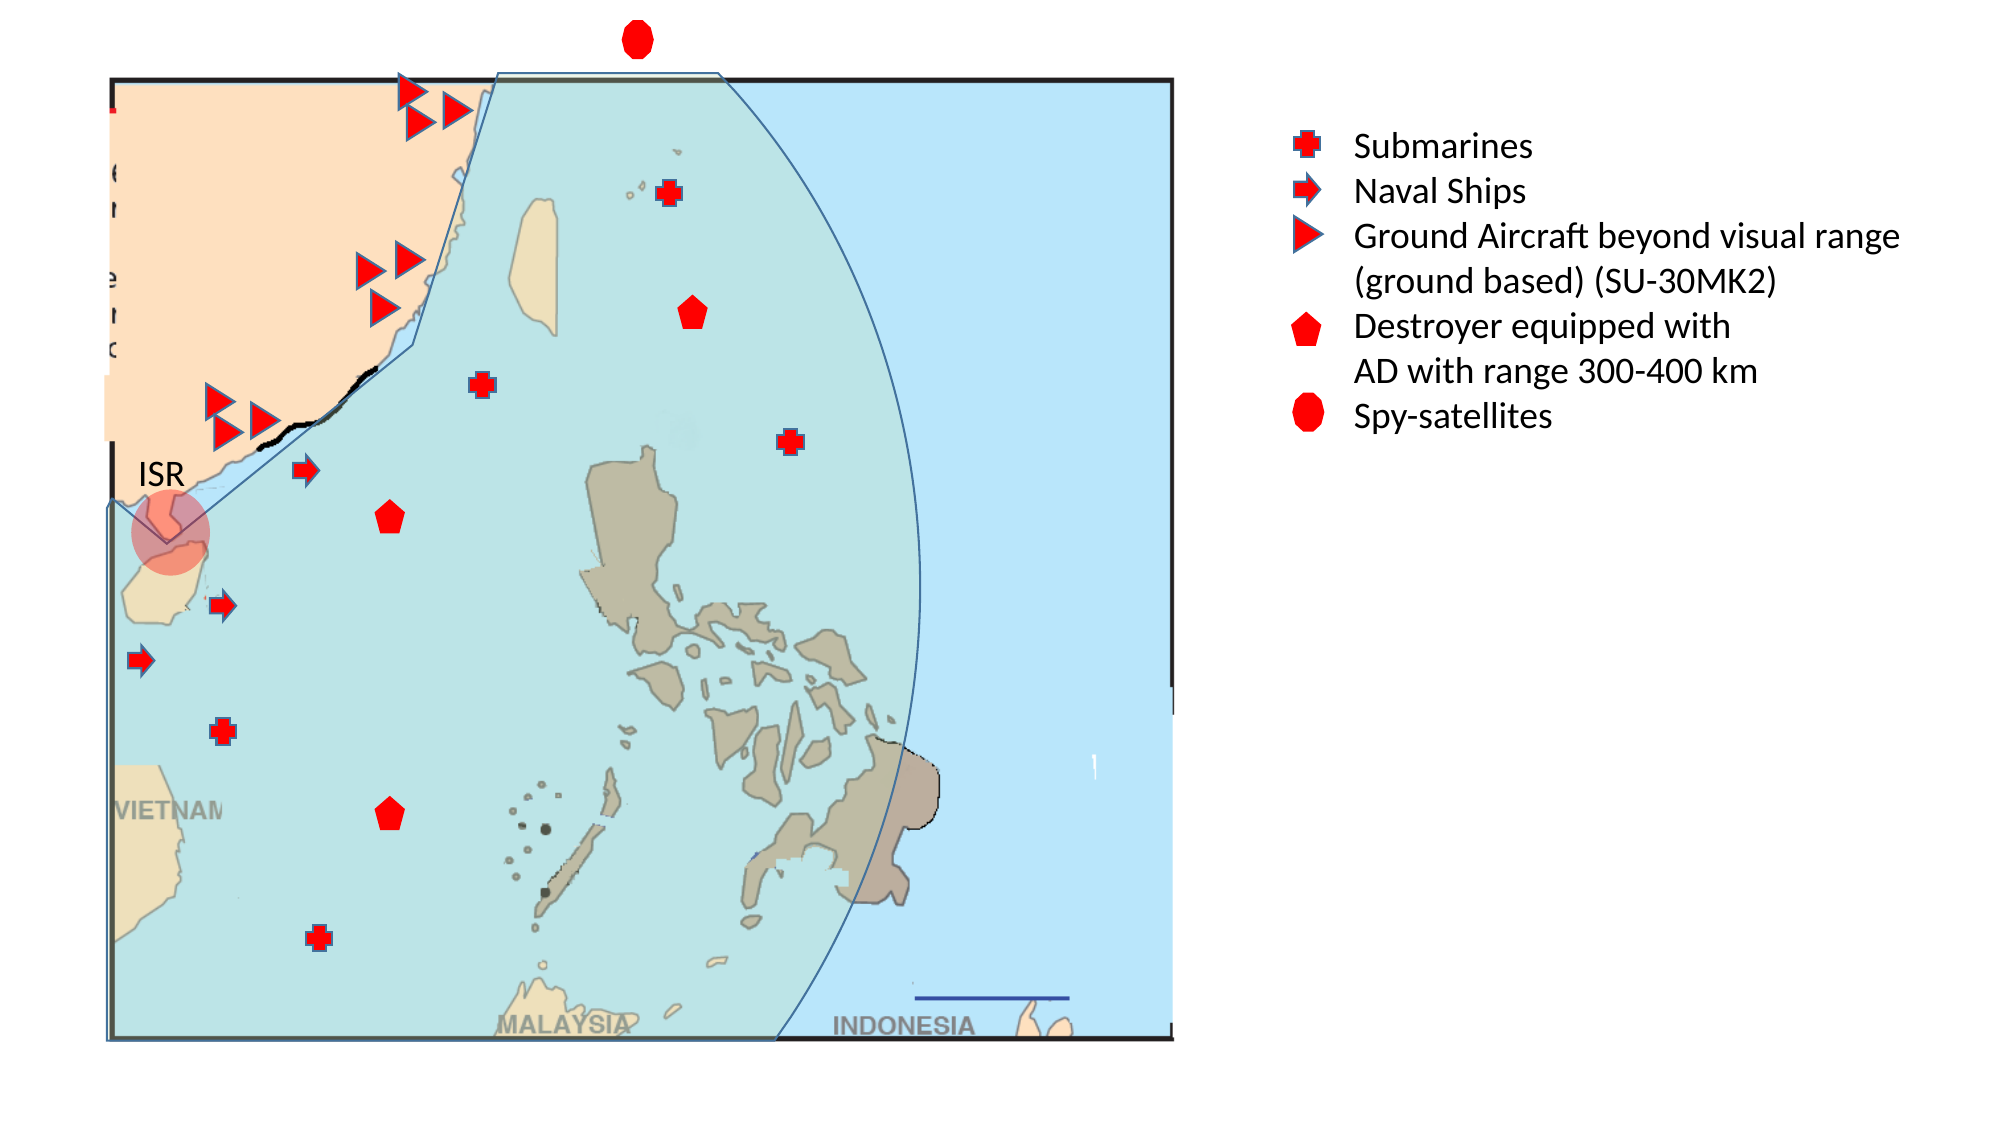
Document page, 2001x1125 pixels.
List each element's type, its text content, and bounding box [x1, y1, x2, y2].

text_box [1291, 311, 1322, 346]
text_box [1293, 214, 1325, 254]
text_box Submarines Naval Ships Ground Aircraft beyond visual range (ground based) (SU-30MK2) Destroyer equipped with AD with range 300-400 km Spy-satellites [1339, 113, 1917, 444]
text_box [1293, 171, 1322, 208]
picture [78, 58, 1198, 1060]
text_box [1293, 130, 1321, 158]
text_box [621, 20, 654, 58]
text_box [1292, 392, 1325, 432]
